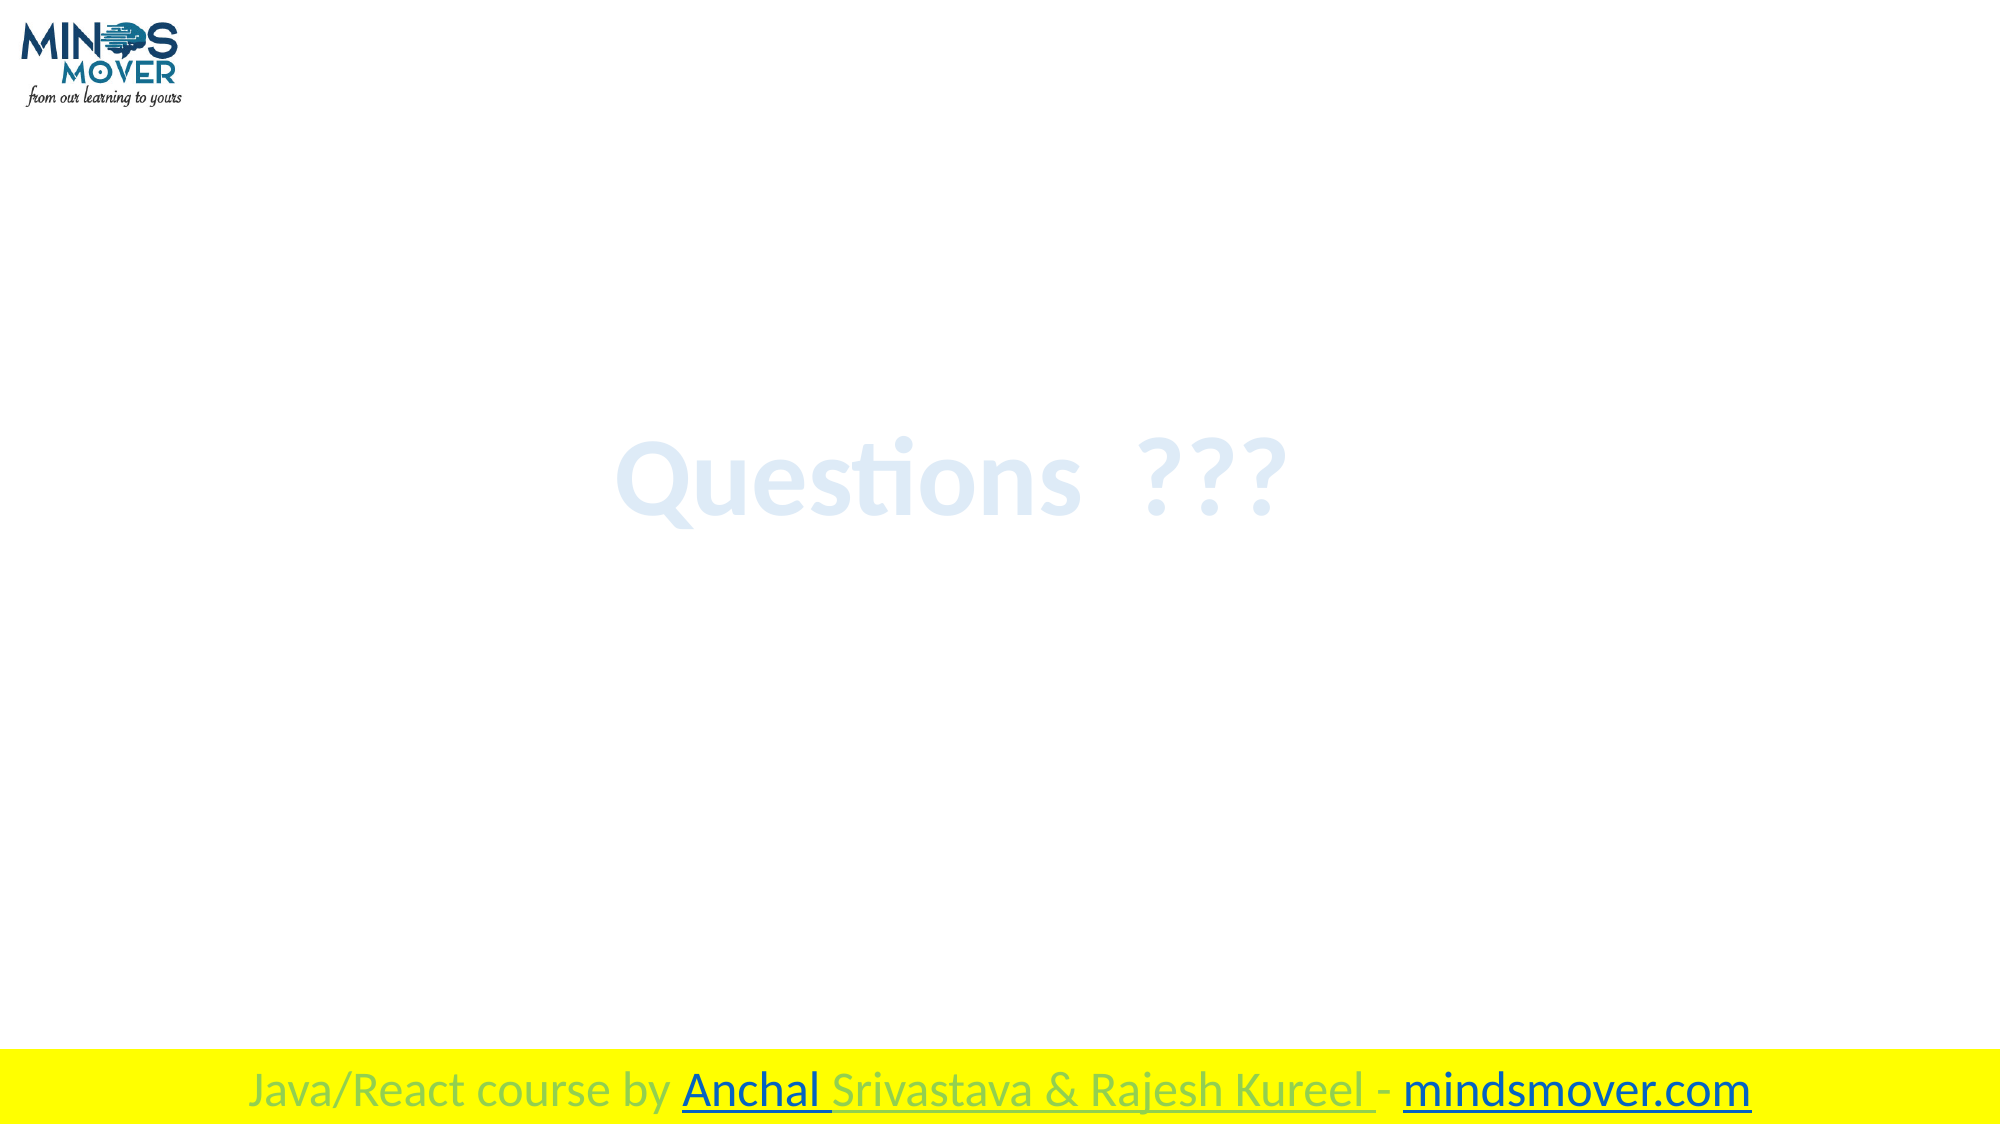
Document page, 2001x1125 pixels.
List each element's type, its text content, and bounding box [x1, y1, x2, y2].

text_box Java/React course by Anchal Srivastava & Rajesh Kureel - mindsmover.com [0, 1049, 2000, 1124]
picture [16, 12, 188, 114]
text_box Questions ??? [599, 395, 1307, 545]
